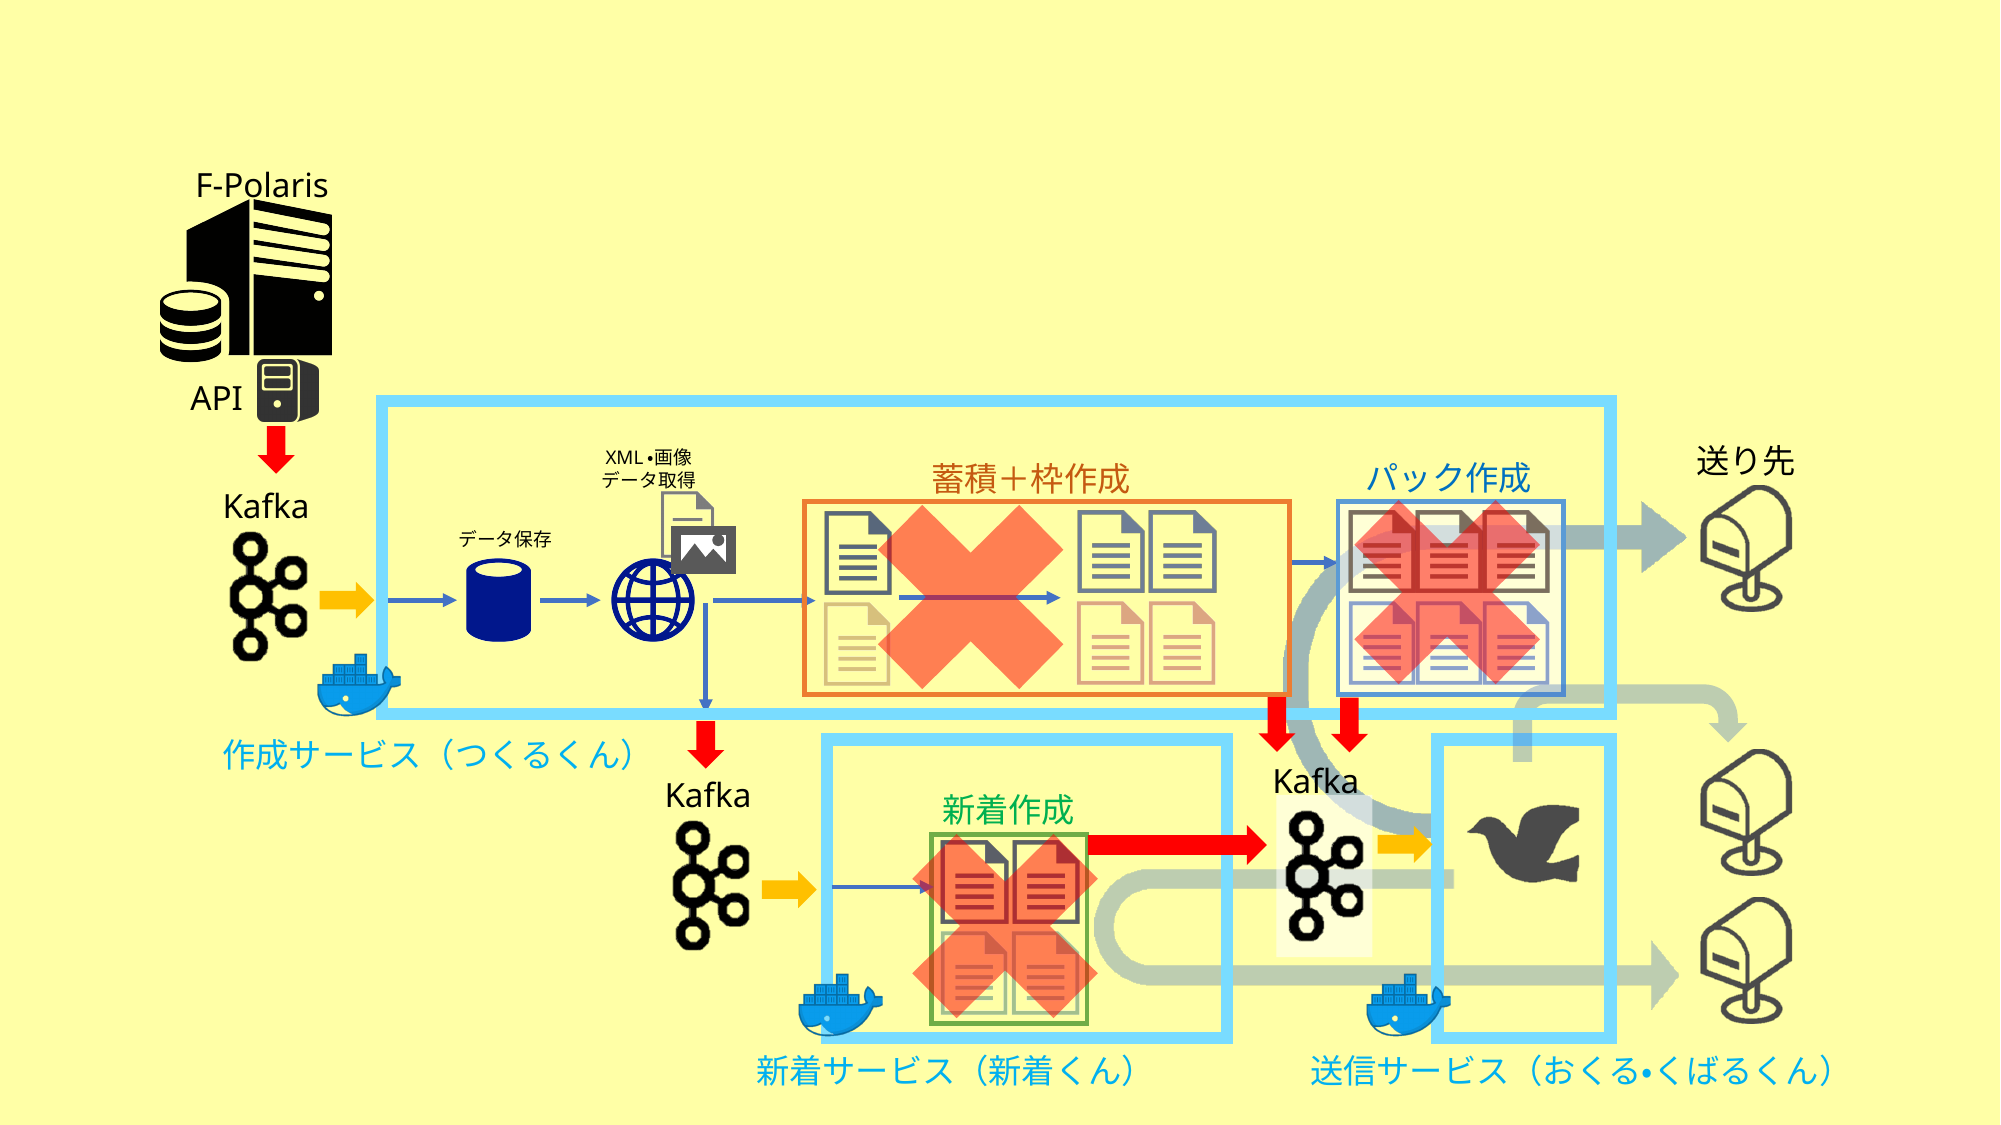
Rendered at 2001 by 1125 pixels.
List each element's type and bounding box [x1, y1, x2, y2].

picture [456, 558, 541, 642]
text_box [0, 0, 2000, 1125]
picture [788, 955, 893, 1060]
picture [816, 511, 900, 595]
picture [160, 195, 332, 422]
picture [1094, 484, 1810, 1060]
picture [611, 491, 721, 642]
picture [1068, 601, 1224, 685]
picture [932, 840, 1088, 924]
picture [932, 931, 1088, 1015]
picture [1069, 510, 1225, 593]
picture [662, 804, 759, 967]
picture [815, 602, 900, 686]
picture [220, 515, 411, 740]
